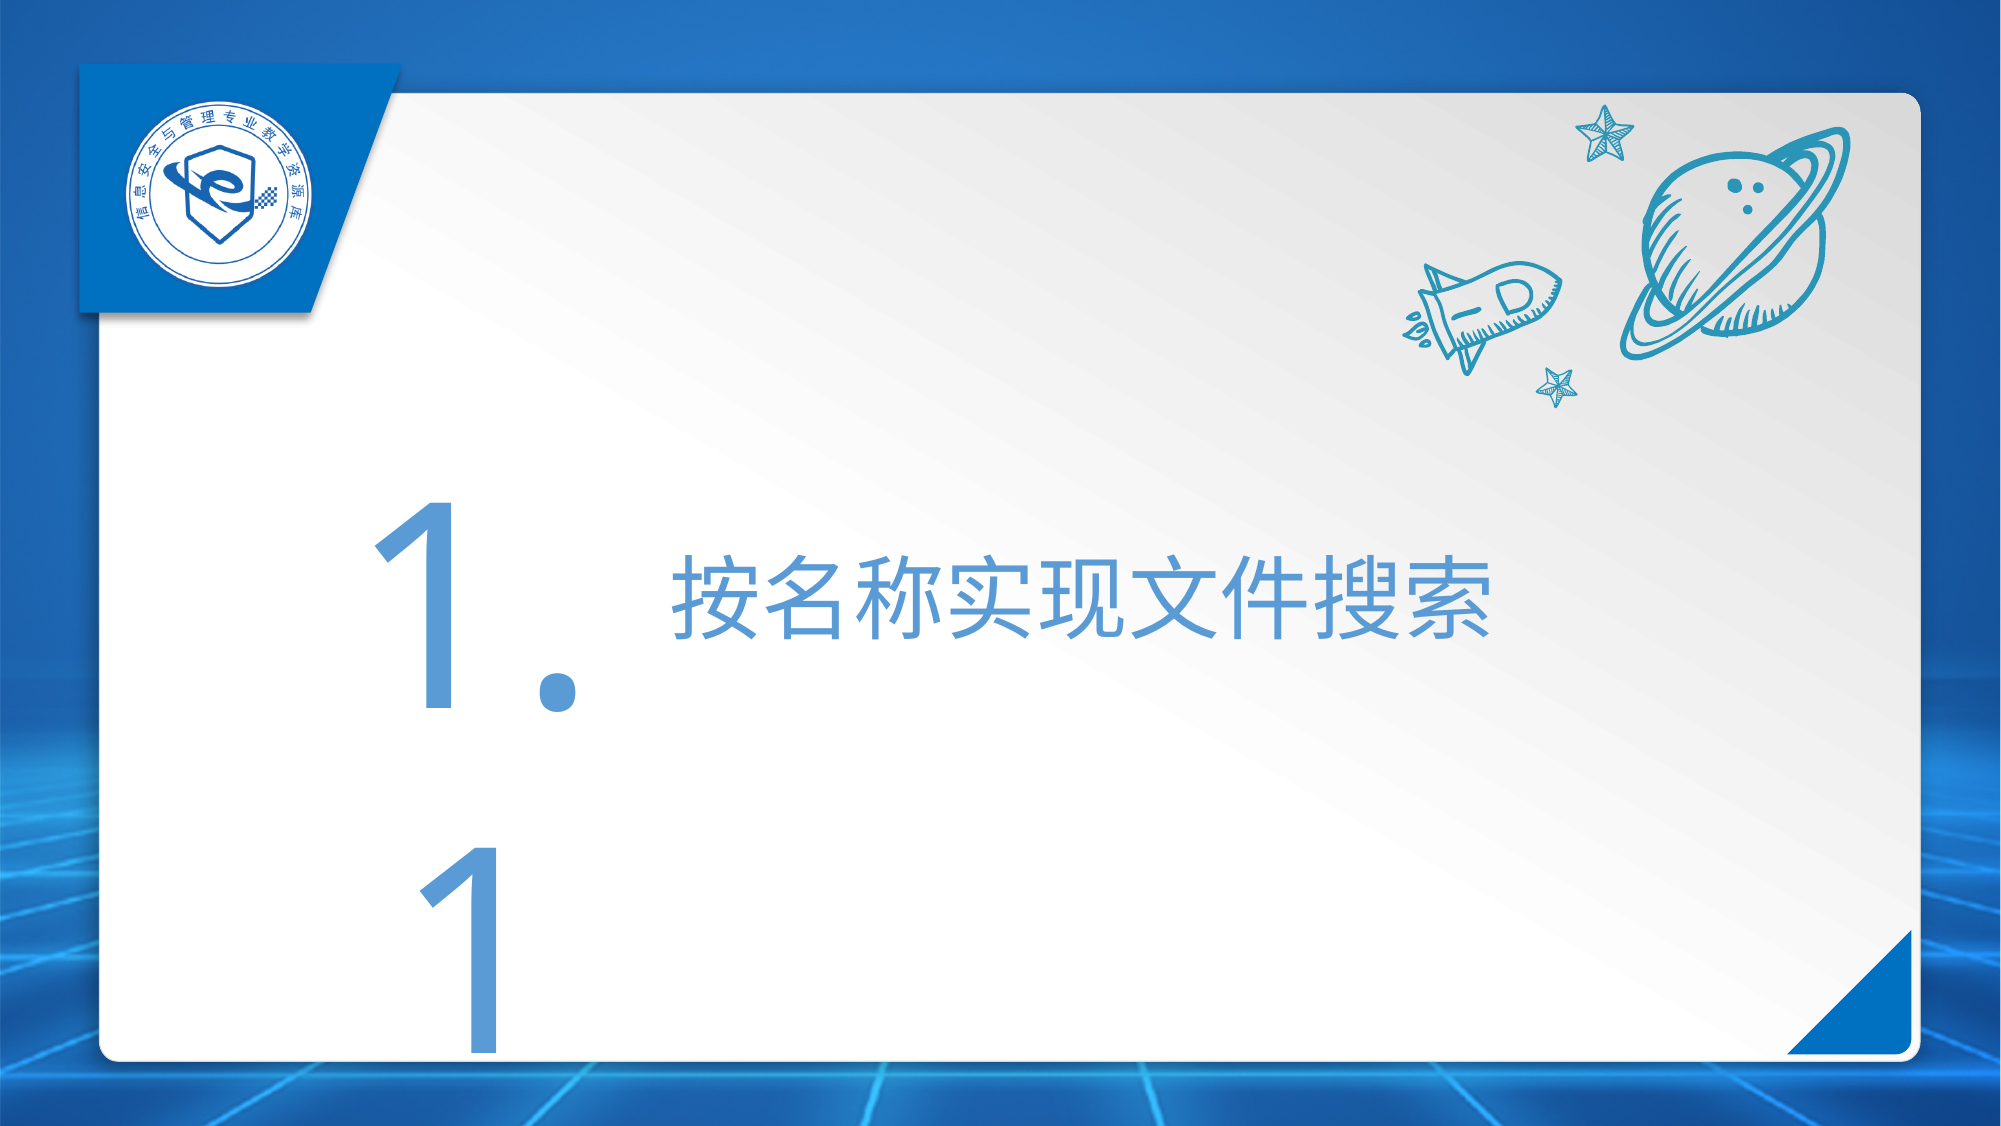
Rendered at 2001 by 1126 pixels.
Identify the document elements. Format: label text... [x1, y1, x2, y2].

text_box [1535, 367, 1578, 409]
text_box [1619, 126, 1851, 361]
picture [0, 0, 2001, 1126]
text_box [1402, 261, 1563, 377]
text_box 按名称实现文件搜索 [669, 540, 1644, 651]
text_box 1.1 [296, 414, 657, 1119]
text_box [1575, 104, 1635, 162]
